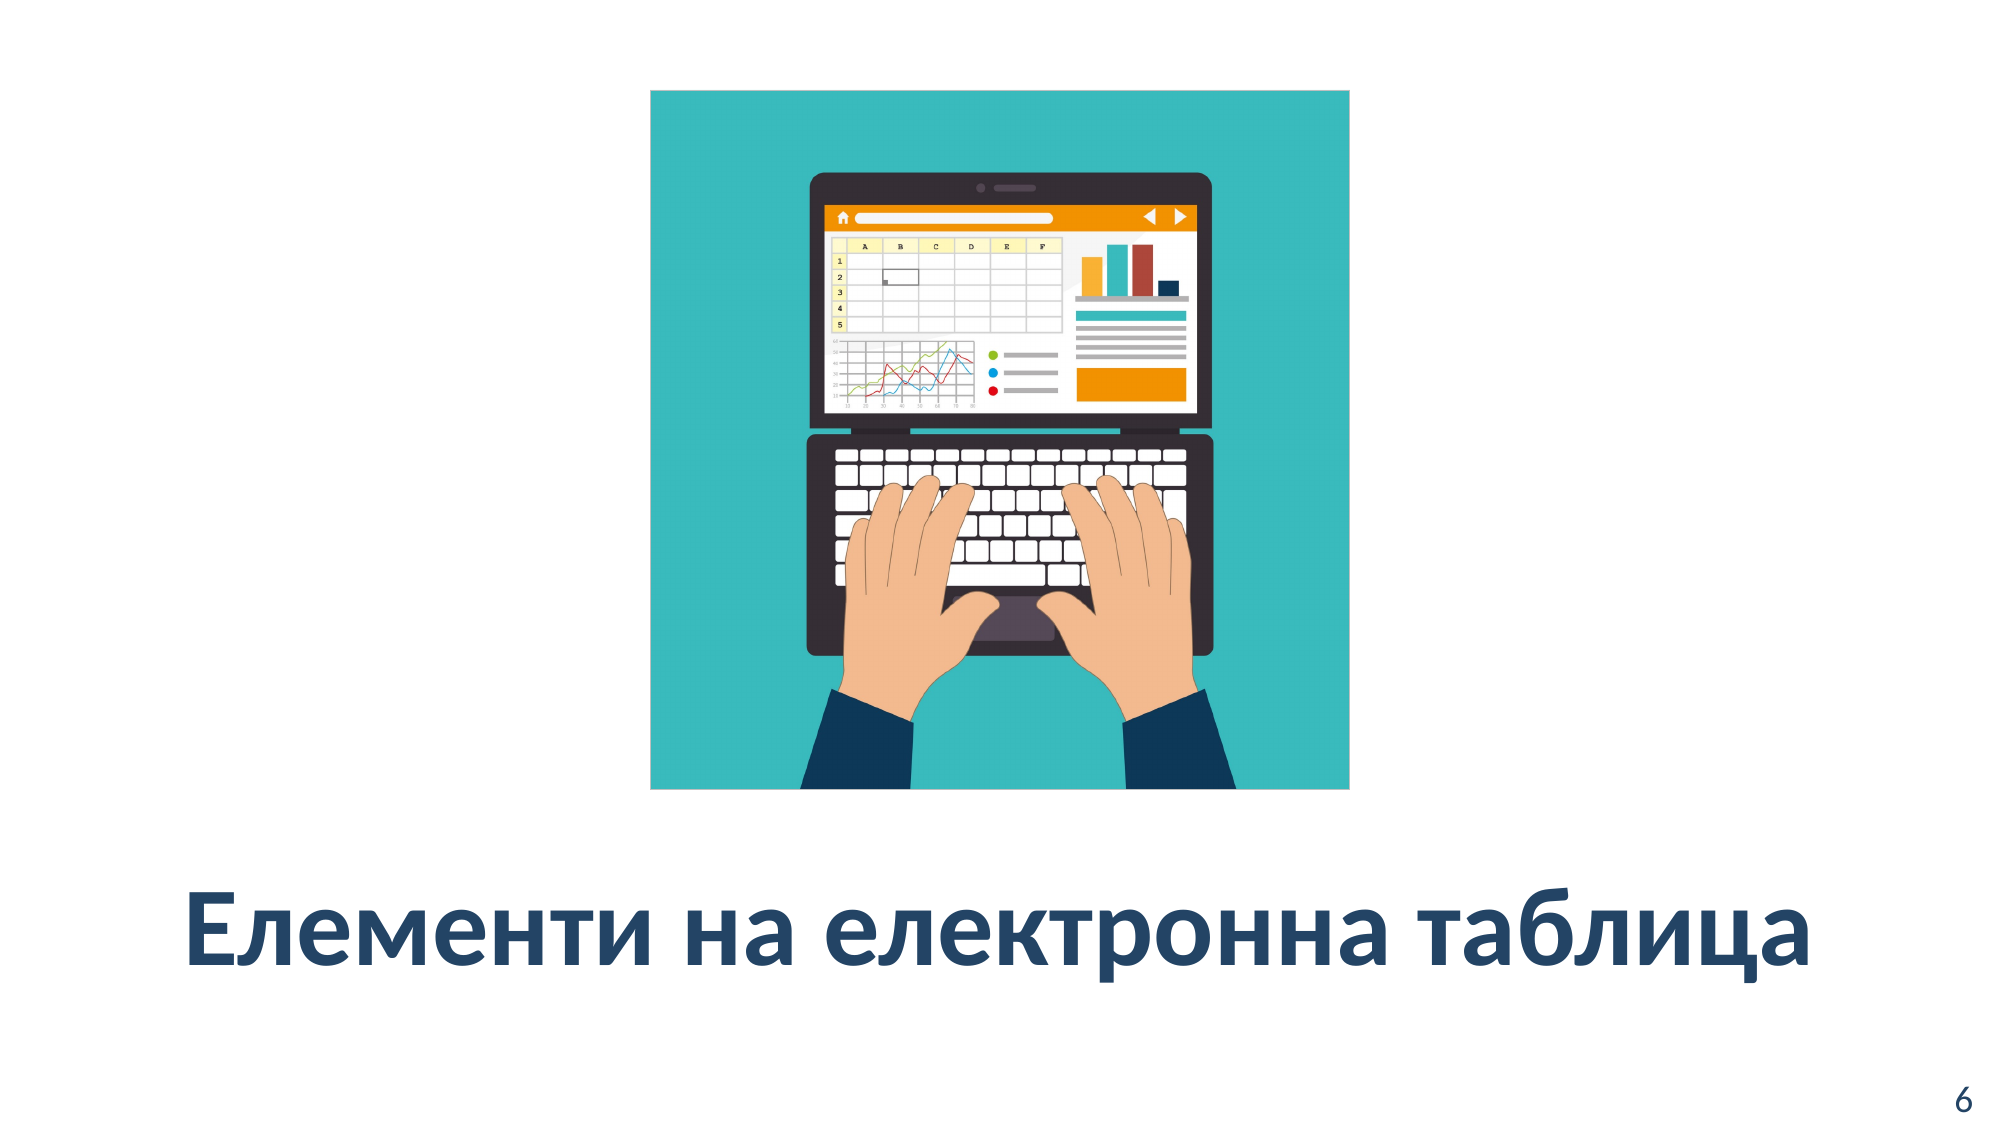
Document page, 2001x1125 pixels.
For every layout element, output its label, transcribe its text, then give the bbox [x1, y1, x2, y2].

title Елементи на електронна таблица [100, 857, 1900, 984]
picture [650, 89, 1350, 790]
slide_number 6 [1939, 1067, 2000, 1117]
